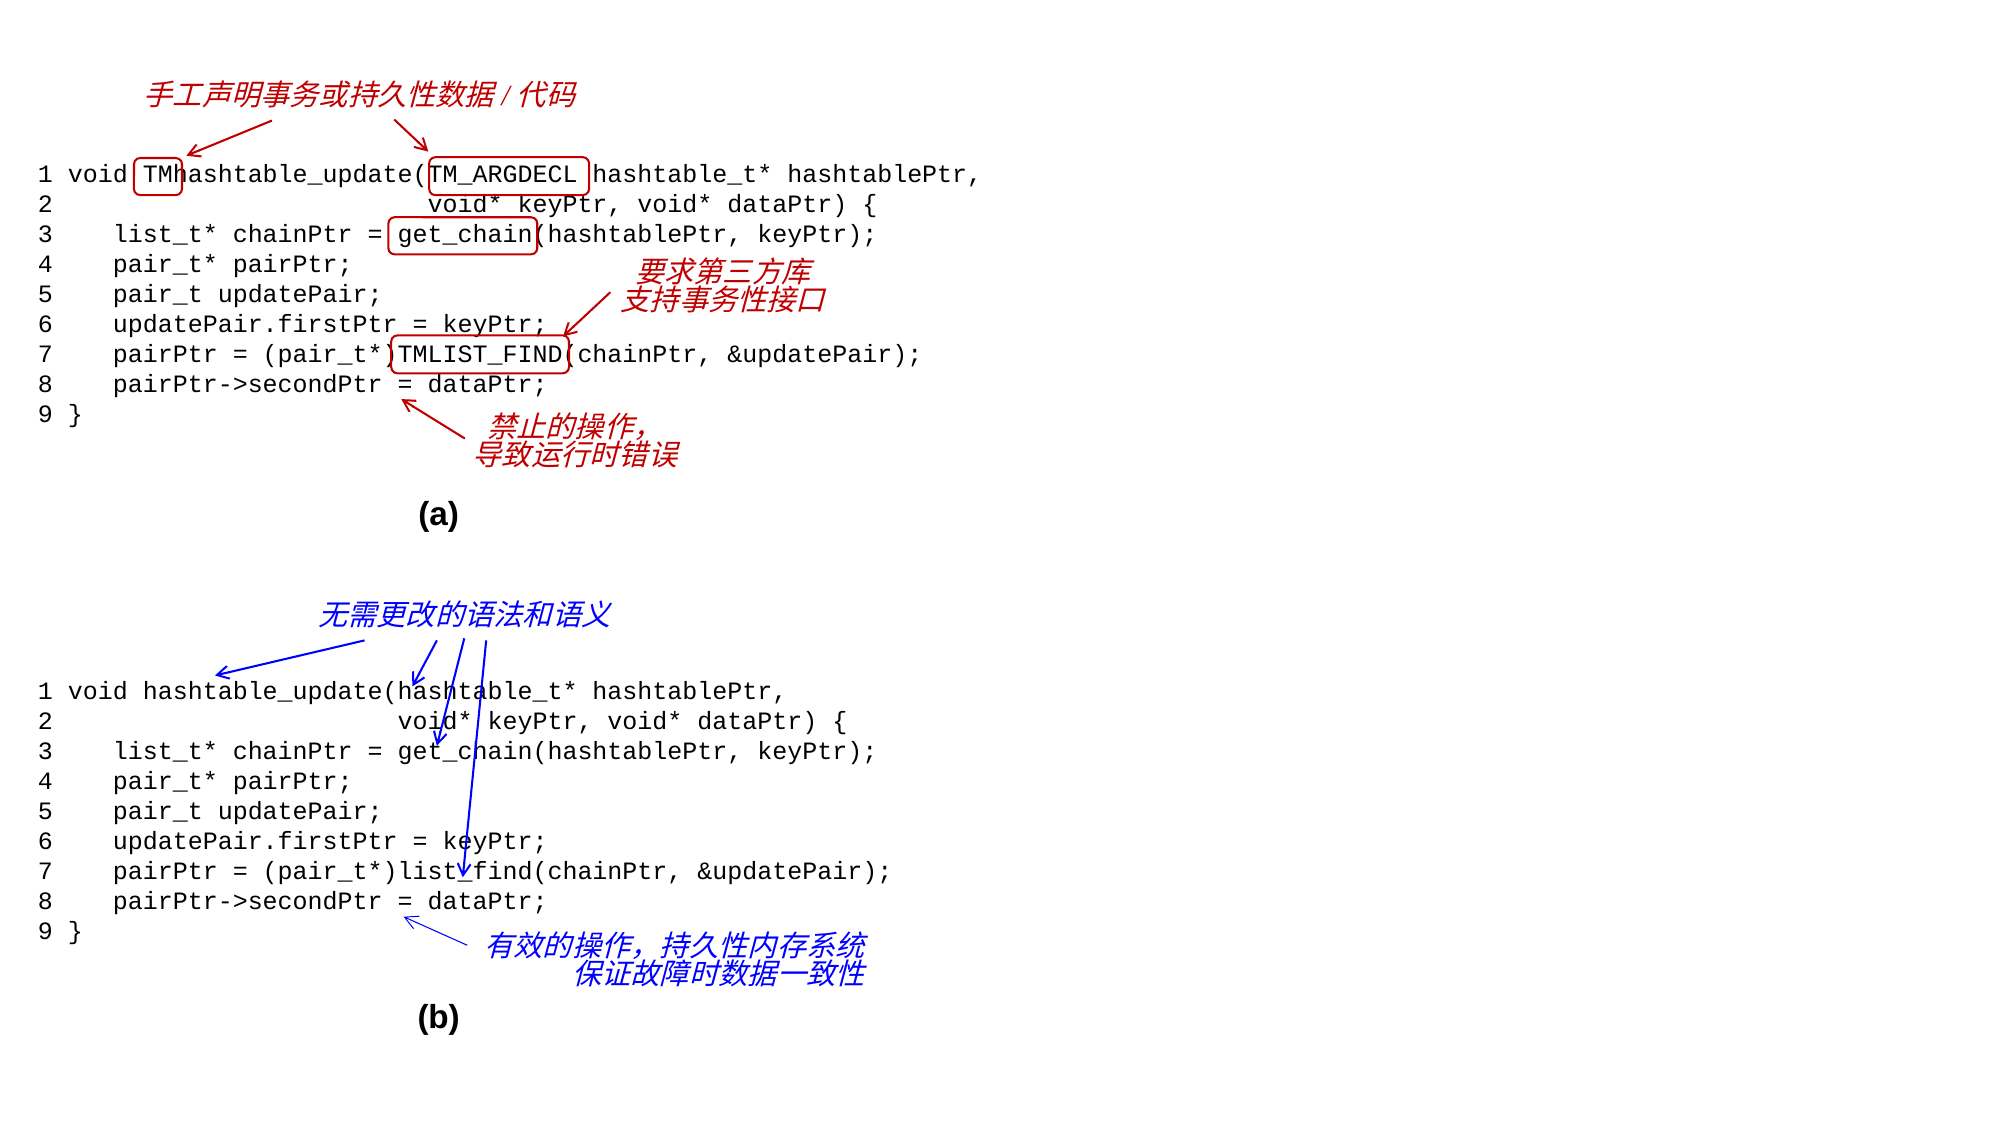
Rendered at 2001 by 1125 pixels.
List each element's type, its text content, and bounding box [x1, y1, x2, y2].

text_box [214, 640, 365, 676]
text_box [412, 640, 436, 687]
text_box 要求第三方库 支持事务性接口 [551, 252, 895, 324]
text_box (b) [213, 988, 664, 1043]
text_box (a) [364, 484, 513, 540]
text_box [462, 640, 487, 878]
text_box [436, 639, 465, 746]
text_box 有效的操作，持久性内存系统 保证故障时数据一致性 [247, 926, 880, 998]
text_box 手工声明事务或持久性数据/代码 [9, 68, 710, 119]
text_box 1 void TMhashtable_update(TM_ARGDECL hashtable_t* hashtablePtr, 2 void* keyPtr, void* dataPtr) { 3 list_t* chainPtr = get_chain(hashtablePtr, keyPtr); 4 pair_t* pairPtr; 5 pair_t updatePair; 6 updatePair.firstPtr = keyPtr; 7 pairPtr = (pair_t*)TMLIST_FIND(chainPtr, &updatePair); 8 pairPtr->secondPtr = dataPtr; 9 } [23, 150, 1121, 435]
text_box 1 void hashtable_update(hashtable_t* hashtablePtr, 2 void* keyPtr, void* dataPtr) { 3 list_t* chainPtr = get_chain(hashtablePtr, keyPtr); 4 pair_t* pairPtr; 5 pair_t updatePair; 6 updatePair.firstPtr = keyPtr; 7 pairPtr = (pair_t*)list_find(chainPtr, &updatePair); 8 pairPtr->secondPtr = dataPtr; 9 } [23, 667, 939, 982]
text_box 禁止的操作， 导致运行时错误 [379, 407, 771, 479]
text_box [401, 399, 465, 439]
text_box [403, 916, 468, 946]
text_box [428, 156, 591, 197]
text_box [387, 216, 539, 256]
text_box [394, 119, 429, 152]
text_box [390, 334, 571, 375]
text_box 无需更改的语法和语义 [62, 588, 867, 639]
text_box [186, 120, 272, 156]
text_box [563, 292, 611, 337]
text_box [132, 156, 184, 197]
